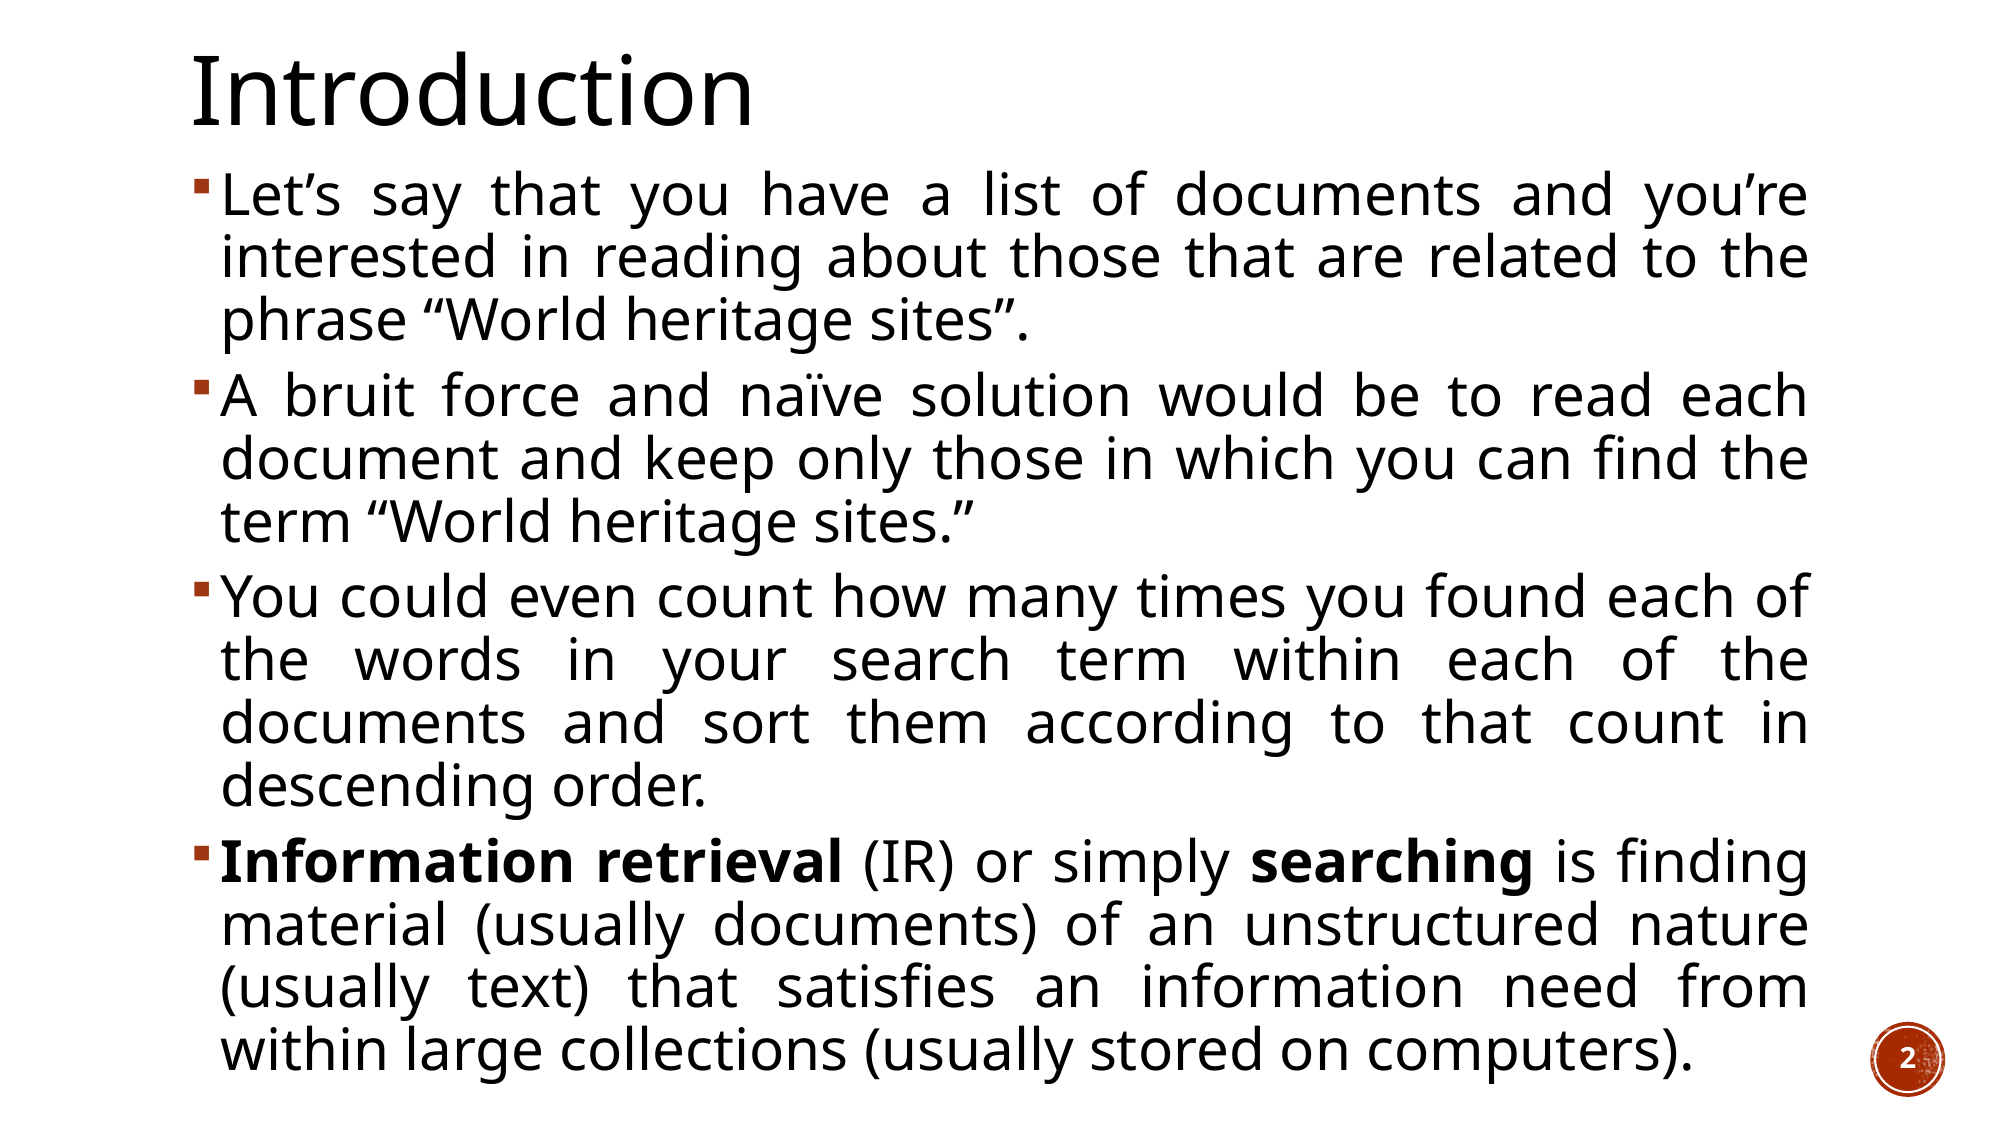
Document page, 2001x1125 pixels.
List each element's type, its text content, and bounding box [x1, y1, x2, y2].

slide_number 2 [1855, 1028, 1961, 1089]
title Introduction [175, 34, 1826, 155]
list Let’s say that you have a list of documents and you’re interested in reading about those that are related to the phrase “World heritage sites”. A bruit force and naïve solution would be to read each document and keep only those in which you can find the term “World heritage sites.” You could even count how many times you found each of the words in your search term within each of the documents and sort them according to that count in descending order. Information retrieval (IR) or simply searching is finding material (usually documents) of an unstructured nature (usually text) that satisfies an information need from within large collections (usually stored on computers). [175, 157, 1826, 1029]
